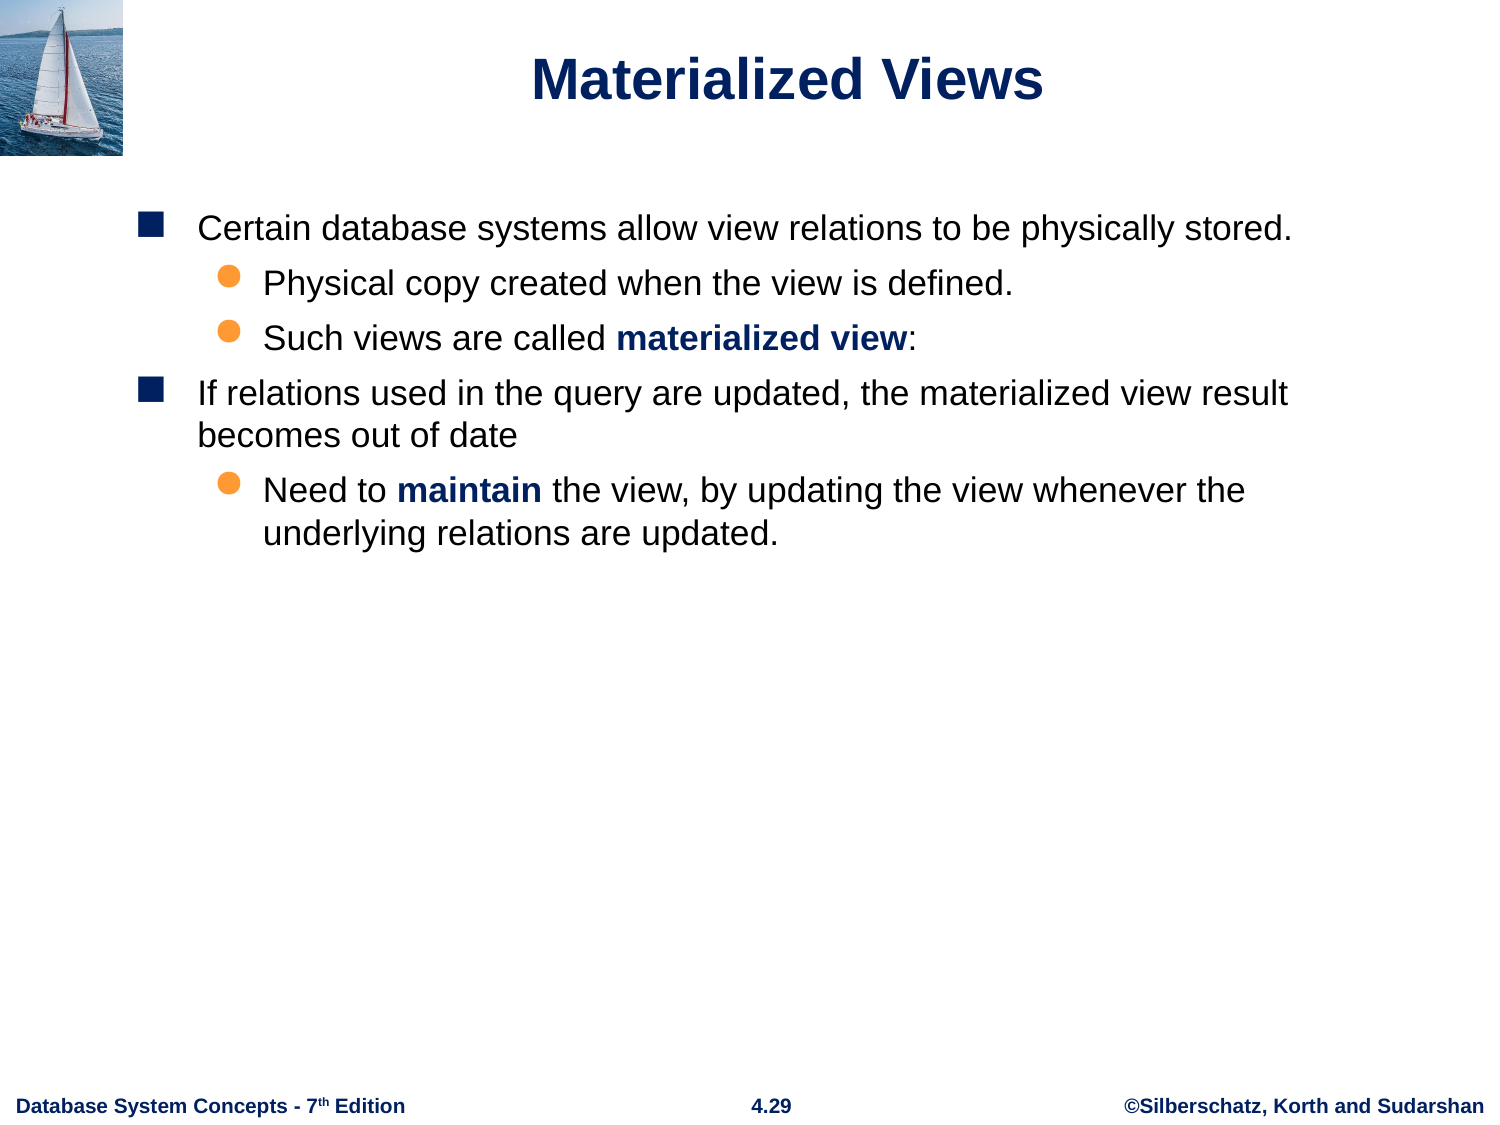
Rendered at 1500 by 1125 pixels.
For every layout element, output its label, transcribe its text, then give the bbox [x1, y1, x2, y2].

list Certain database systems allow view relations to be physically stored. Physical copy created when the view is defined. Such views are called materialized view: If relations used in the query are updated, the materialized view result becomes out of date Need to maintain the view, by updating the view whenever the underlying relations are updated. [126, 197, 1384, 772]
picture [0, 0, 123, 156]
title Materialized Views [125, 18, 1452, 120]
